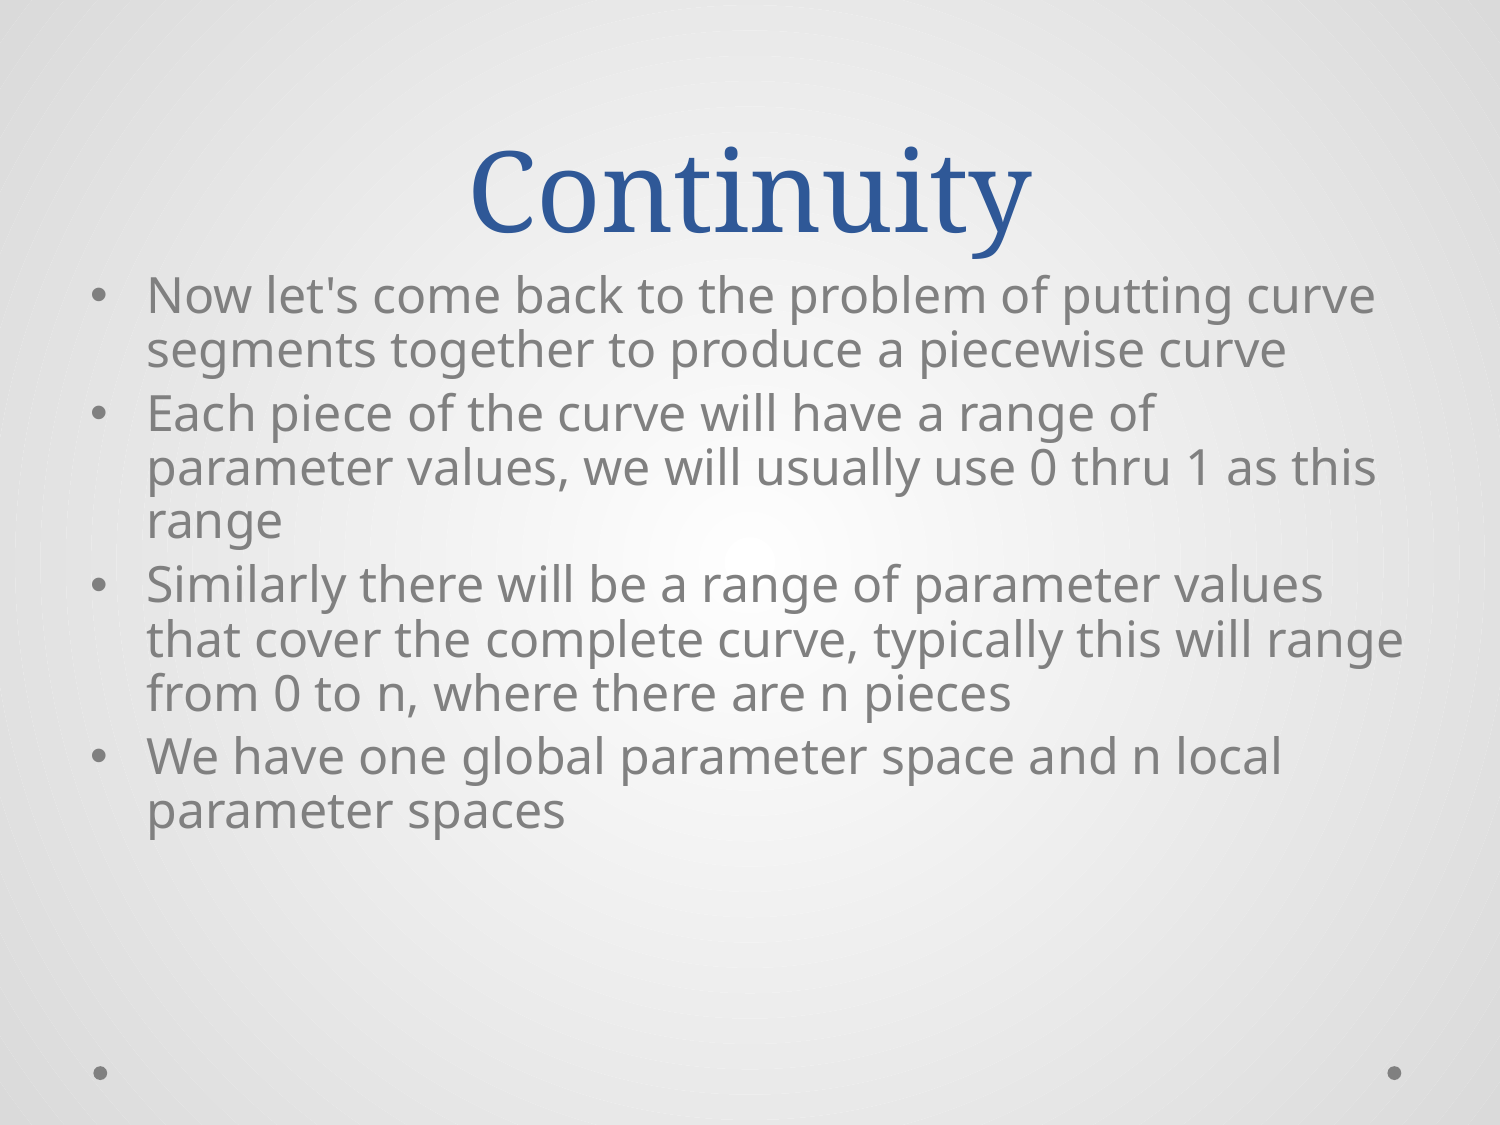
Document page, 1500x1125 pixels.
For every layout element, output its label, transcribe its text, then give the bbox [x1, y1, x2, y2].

title Continuity [75, 0, 1425, 262]
list Now let's come back to the problem of putting curve segments together to produce a piecewise curve Each piece of the curve will have a range of parameter values, we will usually use 0 thru 1 as this range Similarly there will be a range of parameter values that cover the complete curve, typically this will range from 0 to n, where there are n pieces We have one global parameter space and n local parameter spaces [75, 262, 1425, 1005]
